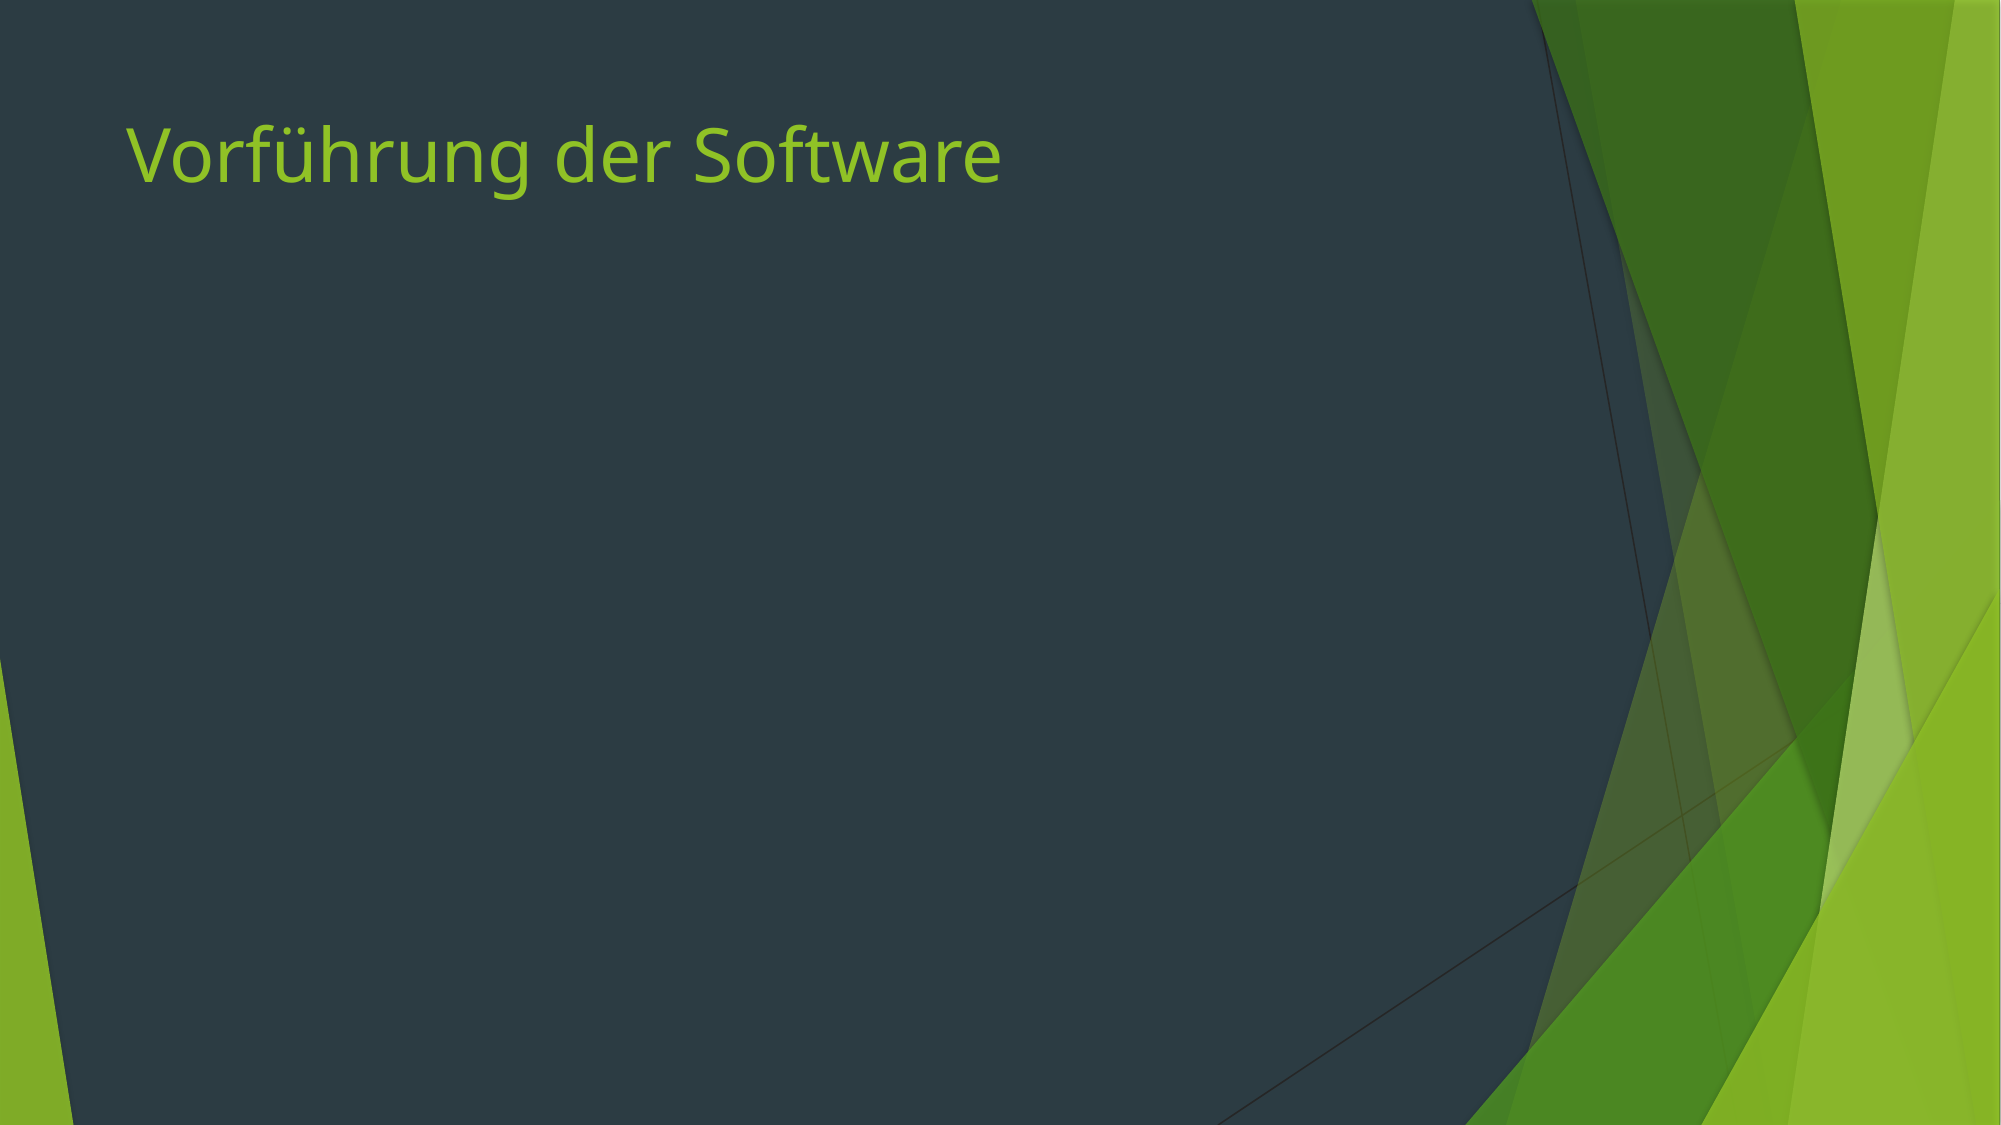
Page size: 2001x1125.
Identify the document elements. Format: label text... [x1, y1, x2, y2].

title Vorführung der Software [111, 99, 1522, 317]
